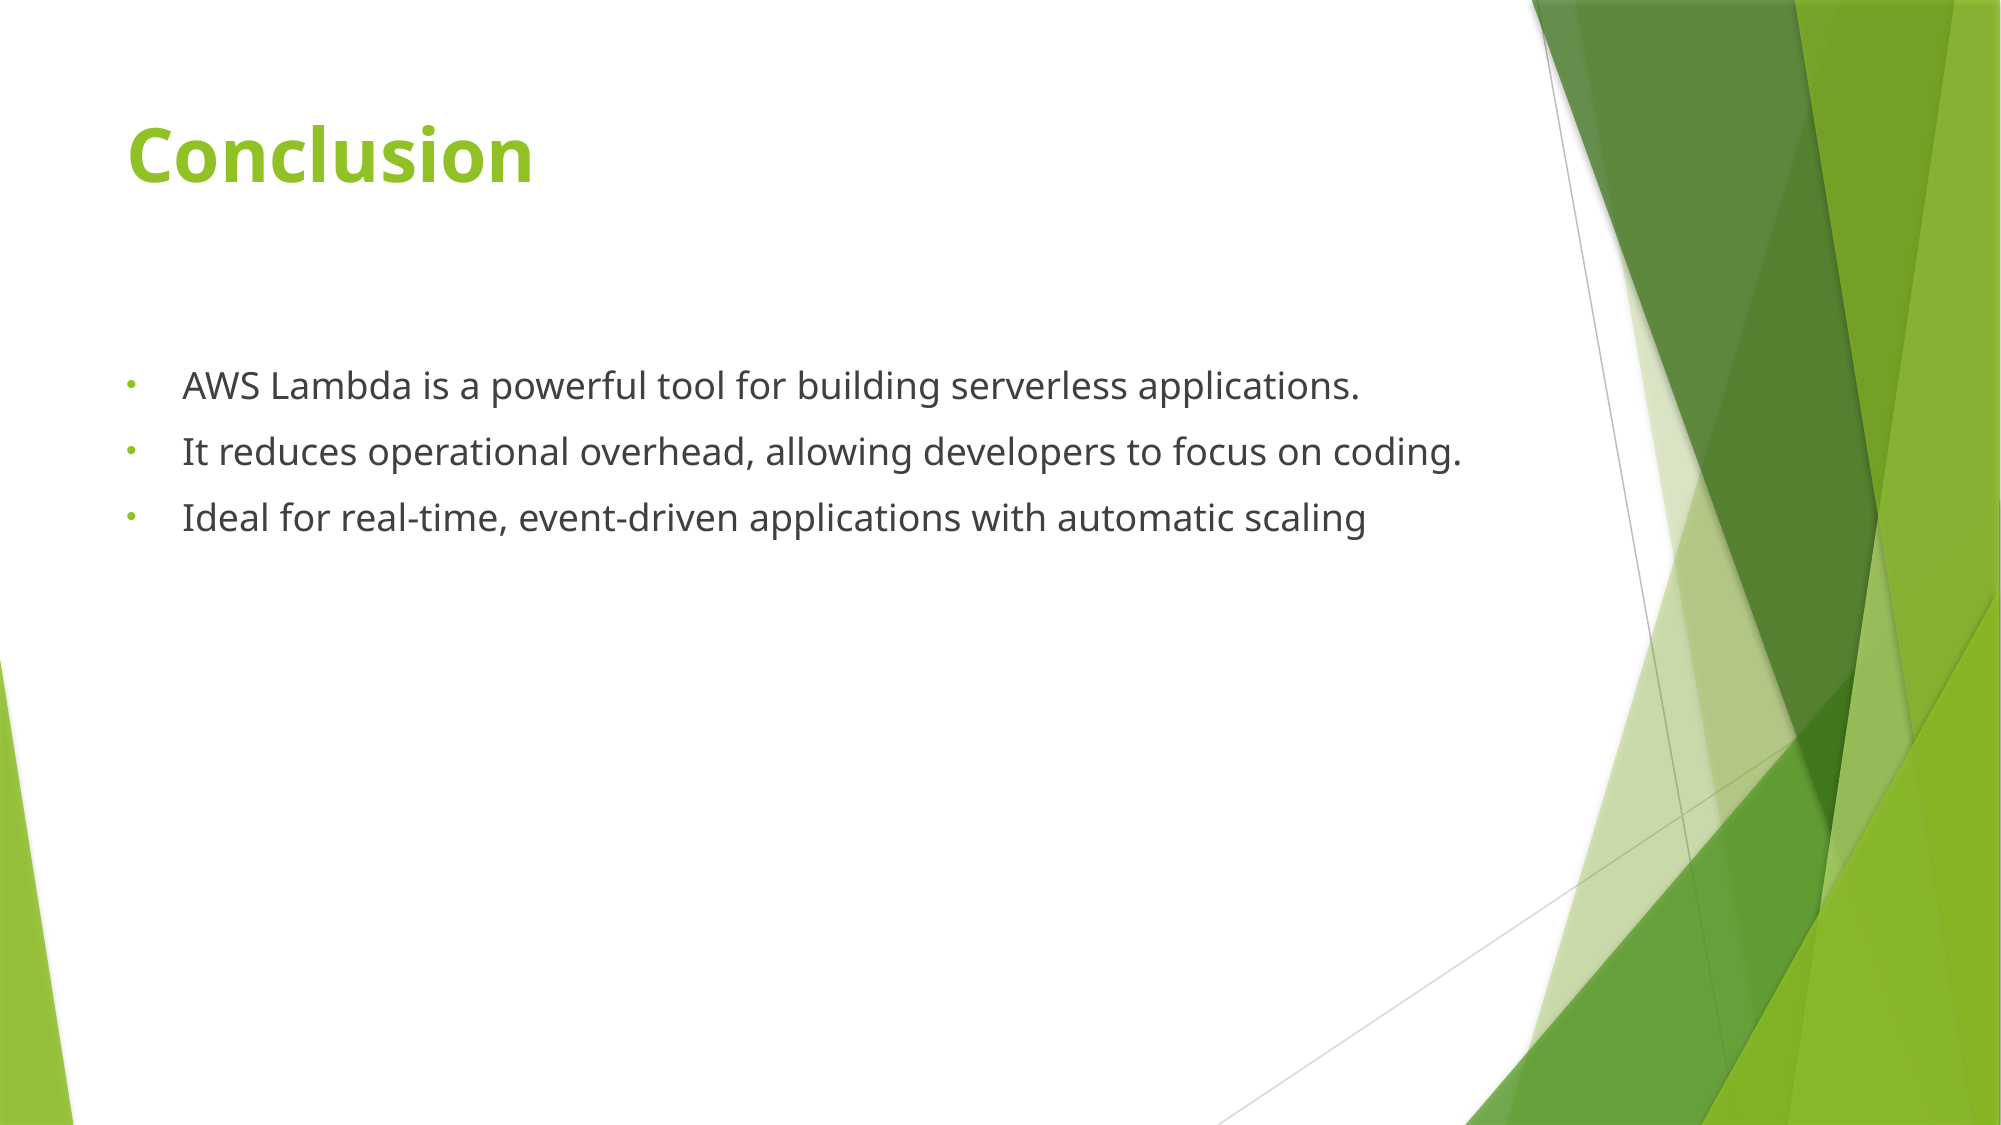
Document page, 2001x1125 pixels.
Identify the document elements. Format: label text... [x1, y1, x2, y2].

title Conclusion [111, 99, 1522, 317]
list AWS Lambda is a powerful tool for building serverless applications. It reduces operational overhead, allowing developers to focus on coding. Ideal for real-time, event-driven applications with automatic scaling [111, 354, 1522, 992]
